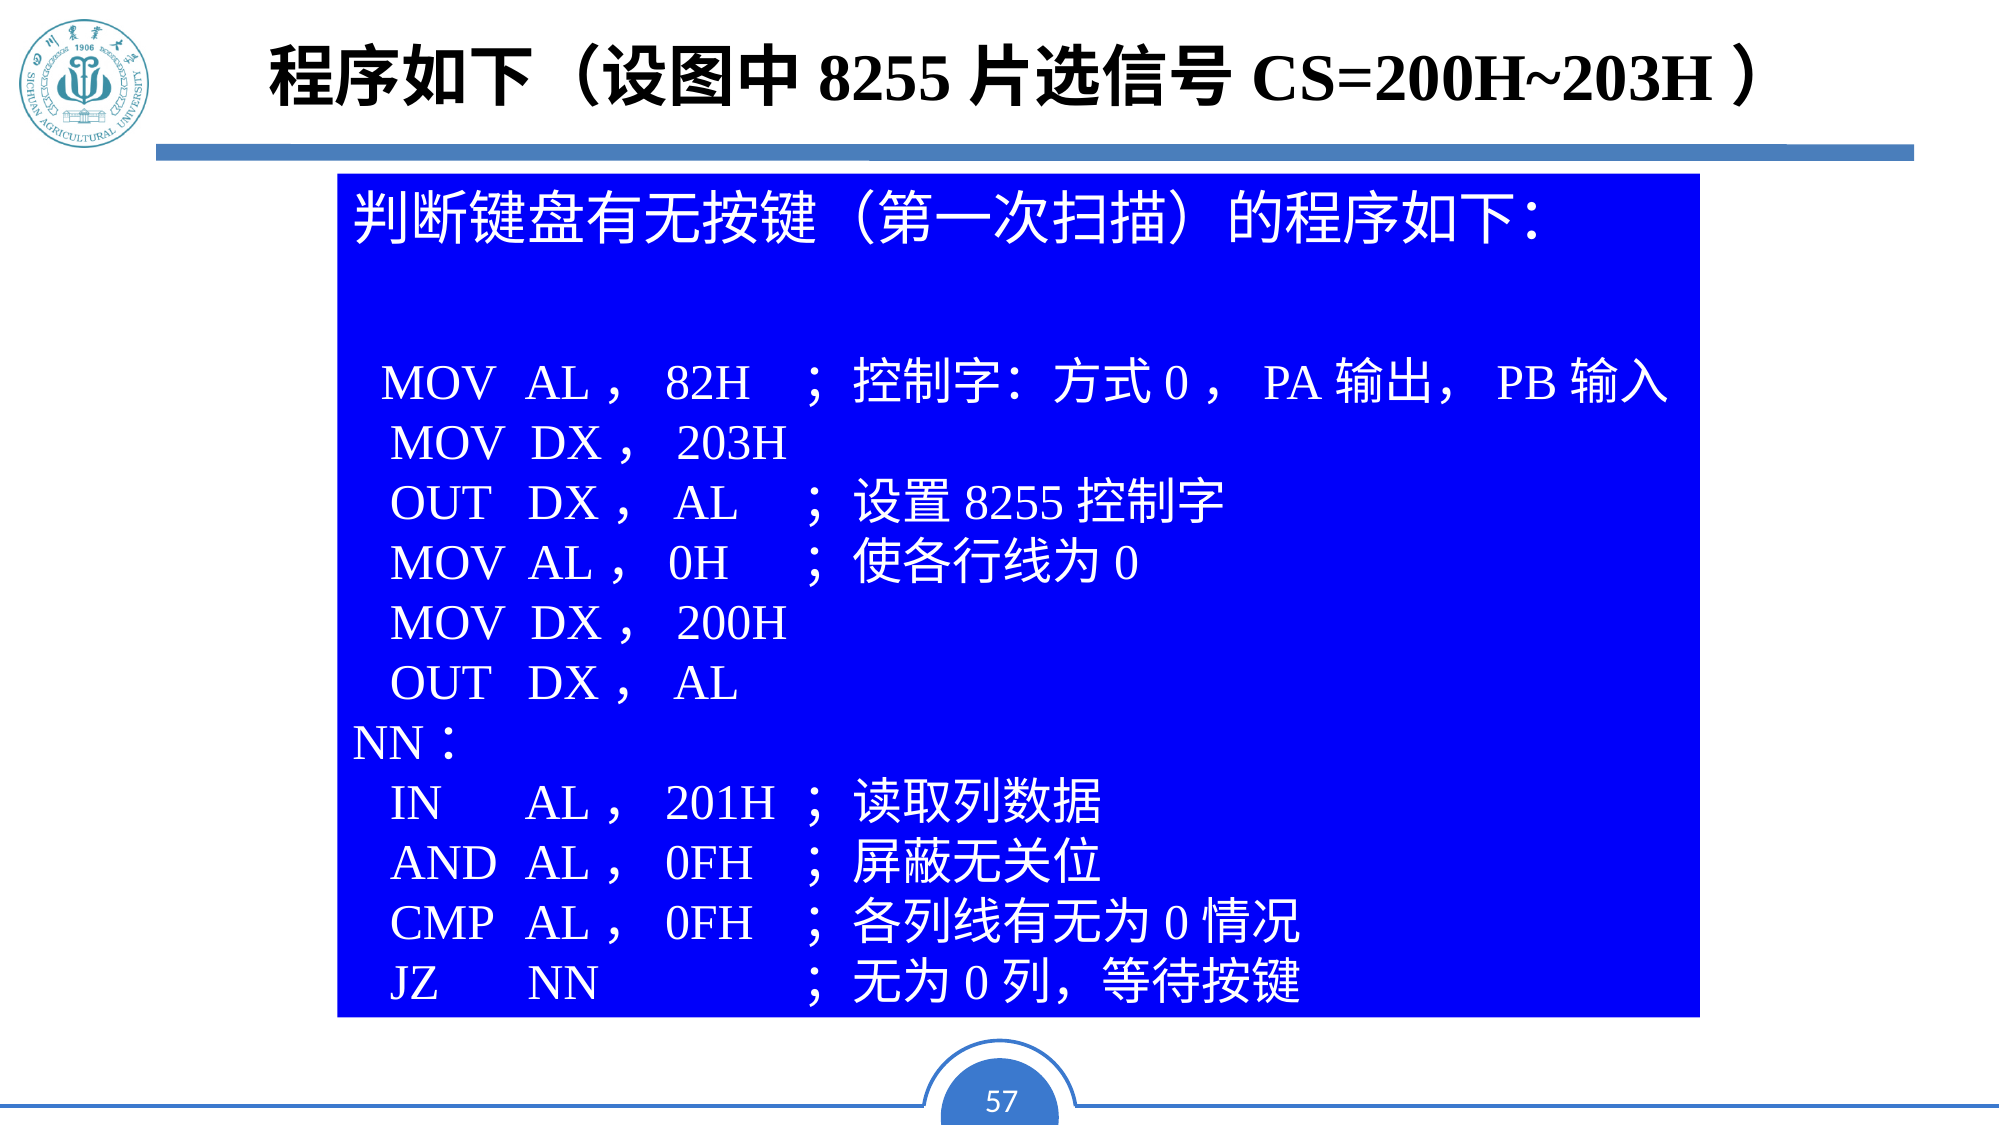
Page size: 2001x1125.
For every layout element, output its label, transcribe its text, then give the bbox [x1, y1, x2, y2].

text_box 判断键盘有无按键（第一次扫描）的程序如下： MOV AL，82H ；控制字：方式0，PA输出，PB输入 MOV DX，203H OUT DX，AL ；设置8255控制字 MOV AL，0H ；使各行线为0 MOV DX，200H OUT DX，AL NN： IN AL，201H ；读取列数据 AND AL，0FH ；屏蔽无关位 CMP AL，0FH ；各列线有无为0情况 JZ NN ；无为0列，等待按键 [337, 173, 1700, 1018]
title 程序如下（设图中8255片选信号CS=200H~203H） [144, 26, 1921, 165]
